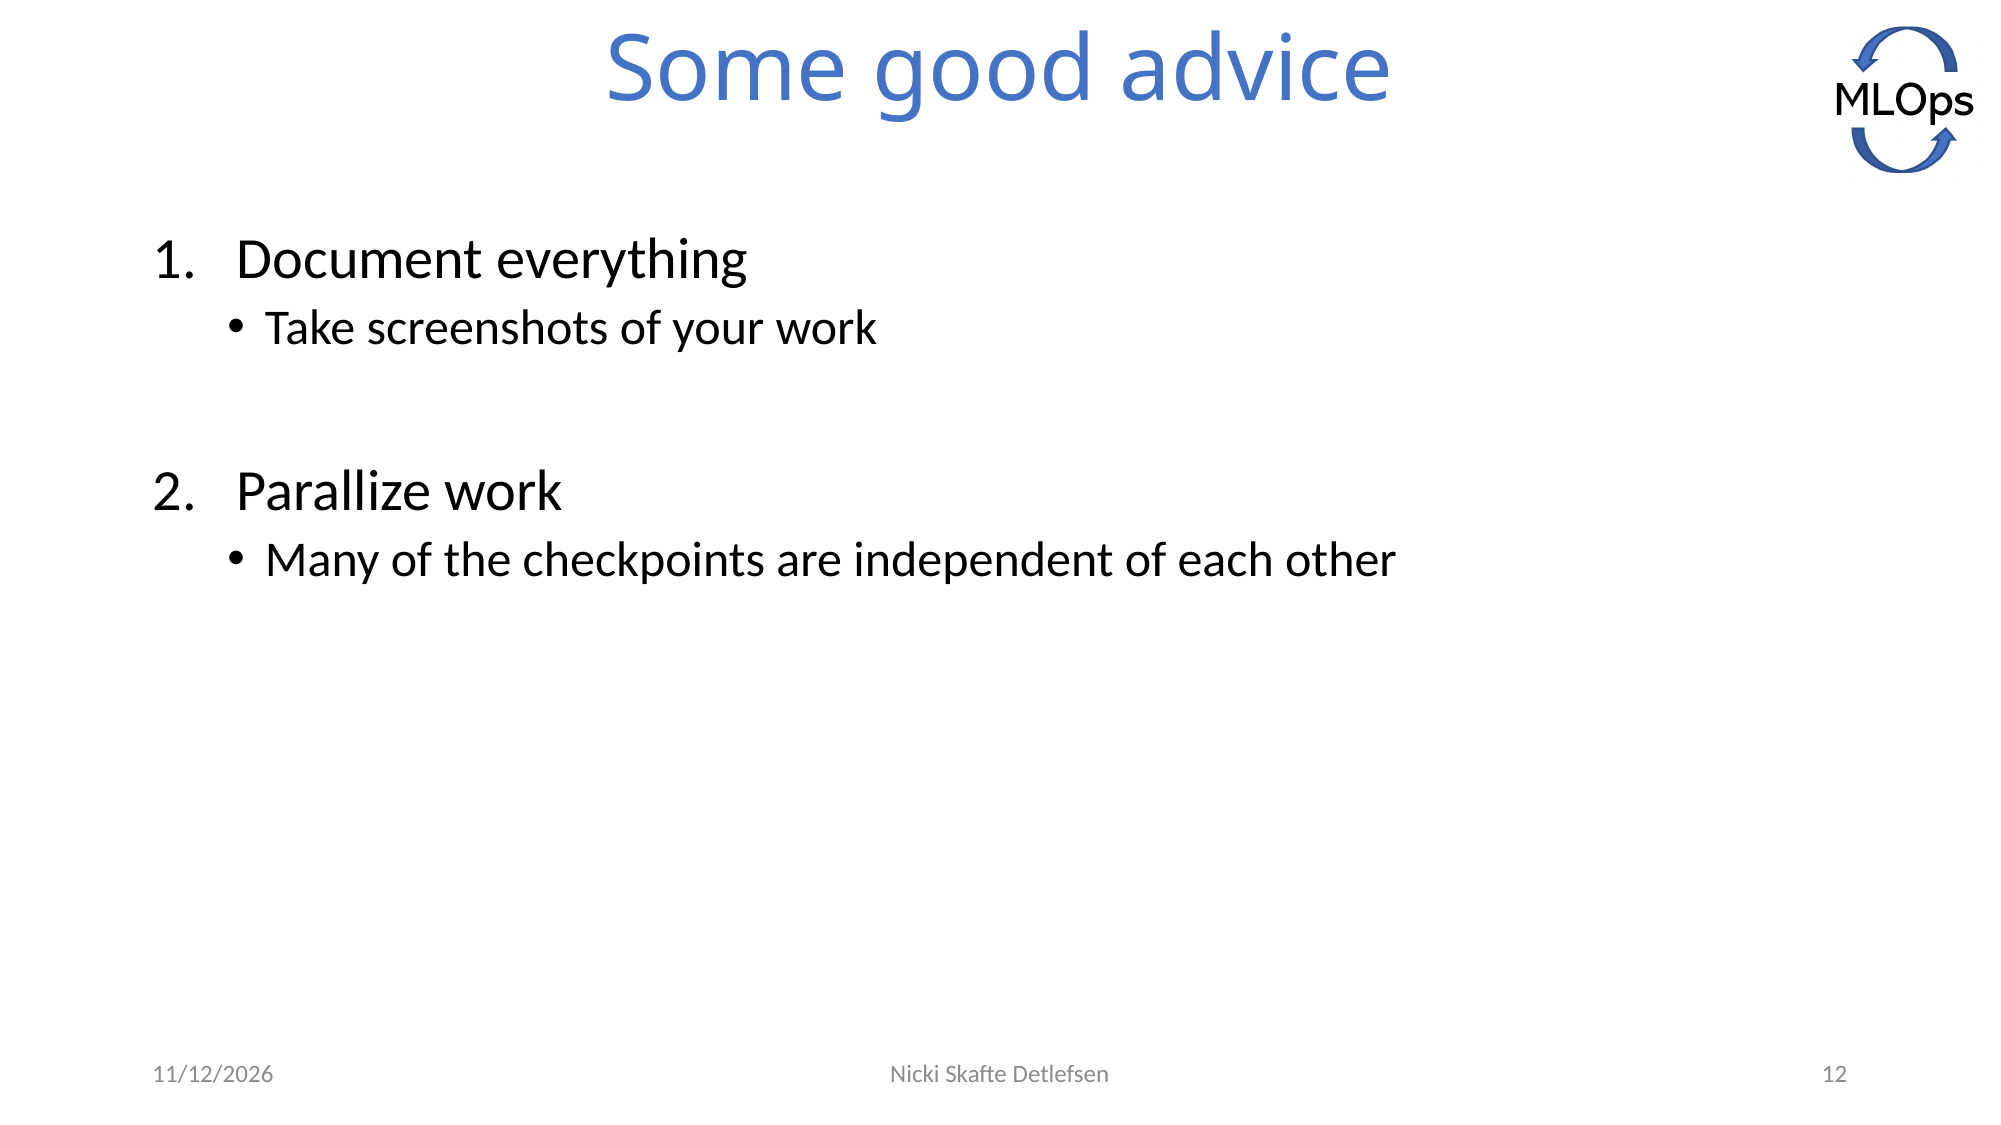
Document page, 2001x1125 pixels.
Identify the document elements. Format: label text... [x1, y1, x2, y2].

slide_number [137, 1042, 588, 1103]
title Some good advice [137, 0, 1863, 180]
footer Nicki Skafte Detlefsen [662, 1042, 1338, 1103]
list Document everything Take screenshots of your work Parallize work Many of the checkpoints are independent of each other [137, 220, 1863, 1014]
picture [1863, 22, 1978, 180]
slide_number 12 [1412, 1042, 1863, 1103]
